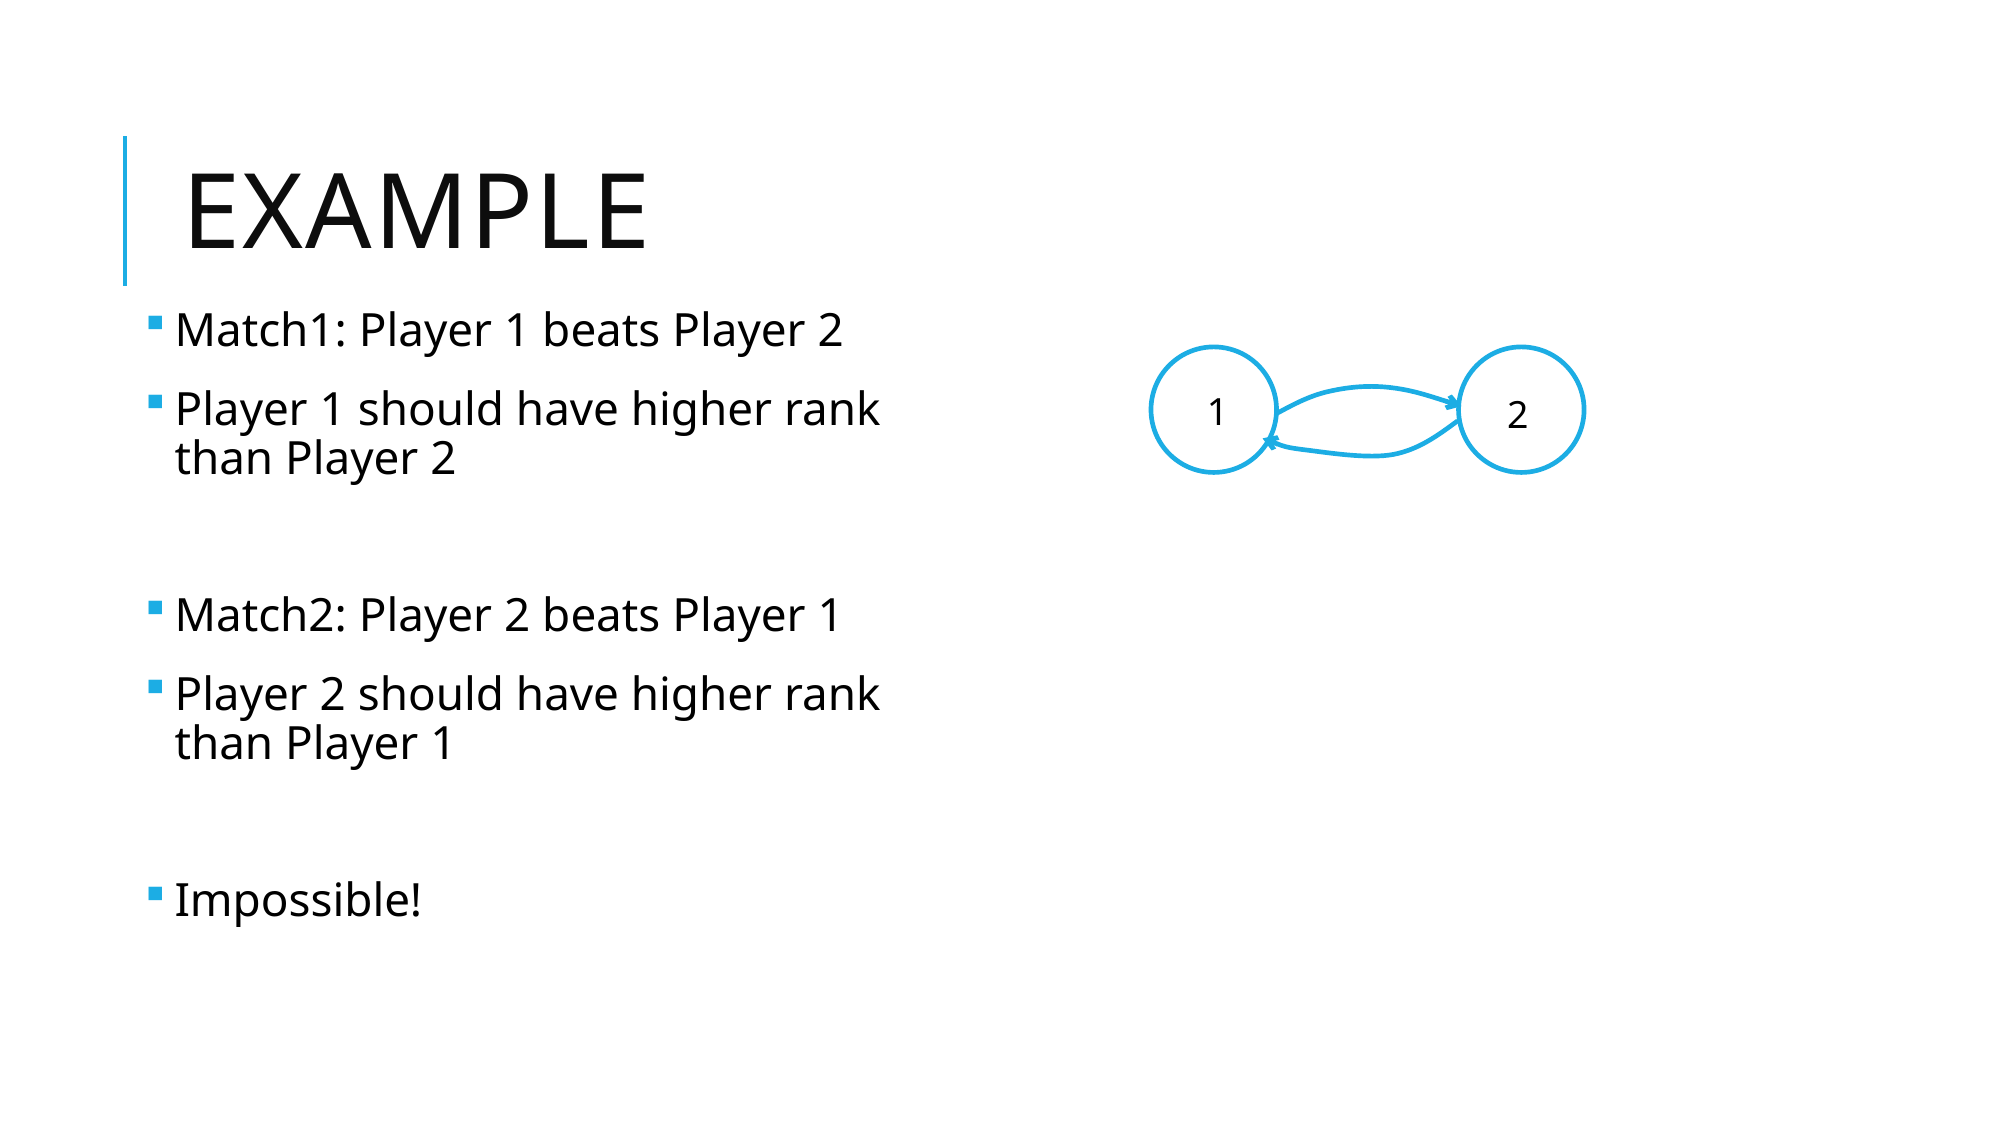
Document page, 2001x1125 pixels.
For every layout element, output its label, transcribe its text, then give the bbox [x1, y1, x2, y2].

text_box [1274, 387, 1278, 432]
list Match1: Player 1 beats Player 2 Player 1 should have higher rank than Player 2 Match2: Player 2 beats Player 1 Player 2 should have higher rank than Player 1 Impossible! [137, 299, 969, 1014]
text_box [1149, 345, 1271, 474]
text_box 2 [1492, 383, 1574, 444]
text_box 1 [1192, 380, 1274, 441]
text_box [1276, 386, 1462, 414]
title Example [168, 96, 1763, 342]
text_box [1457, 345, 1586, 474]
text_box [1262, 420, 1458, 457]
